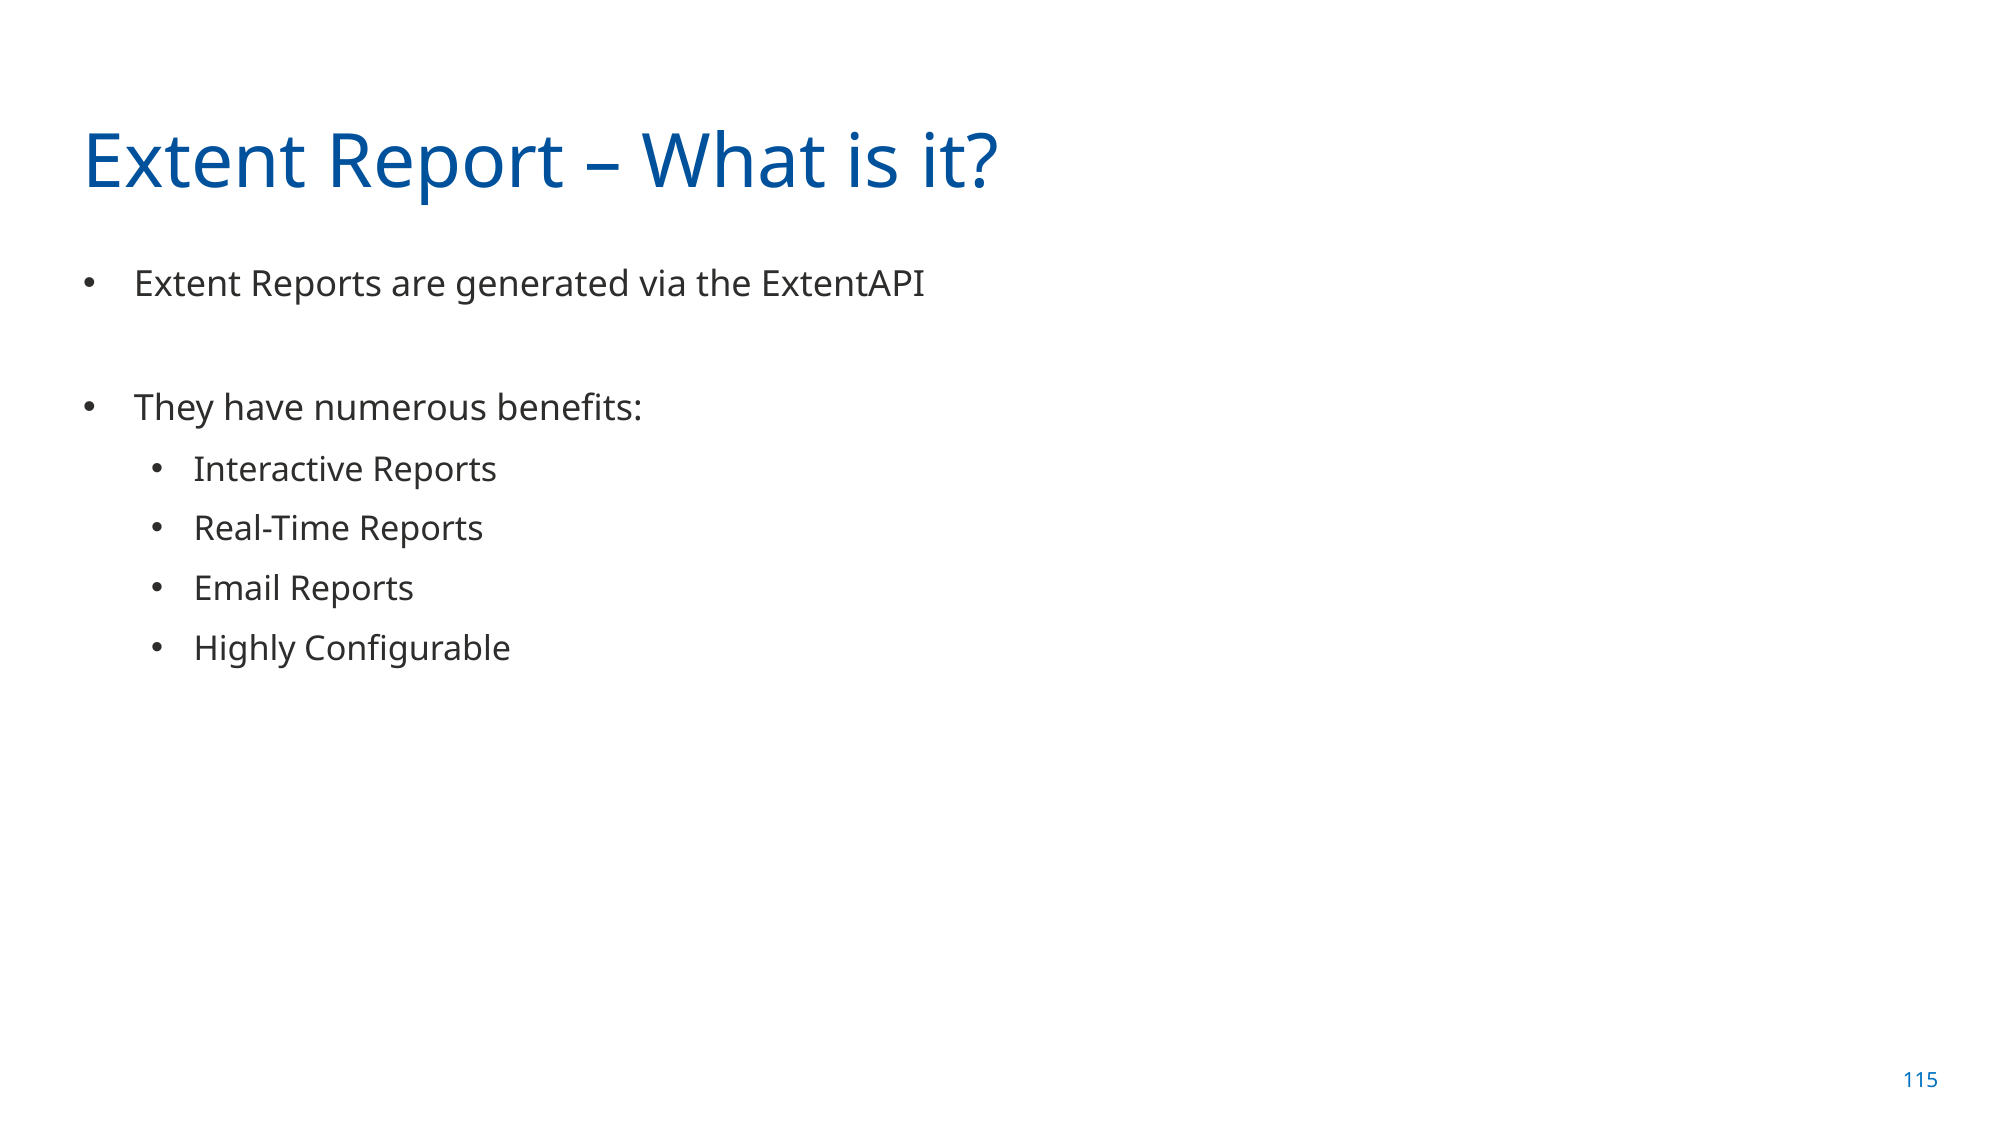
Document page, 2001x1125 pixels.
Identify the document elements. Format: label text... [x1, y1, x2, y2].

list Extent Reports are generated via the ExtentAPI They have numerous benefits: Interactive Reports Real-Time Reports Email Reports Highly Configurable [67, 253, 1939, 1000]
title Extent Report – What is it? [67, 20, 1565, 210]
